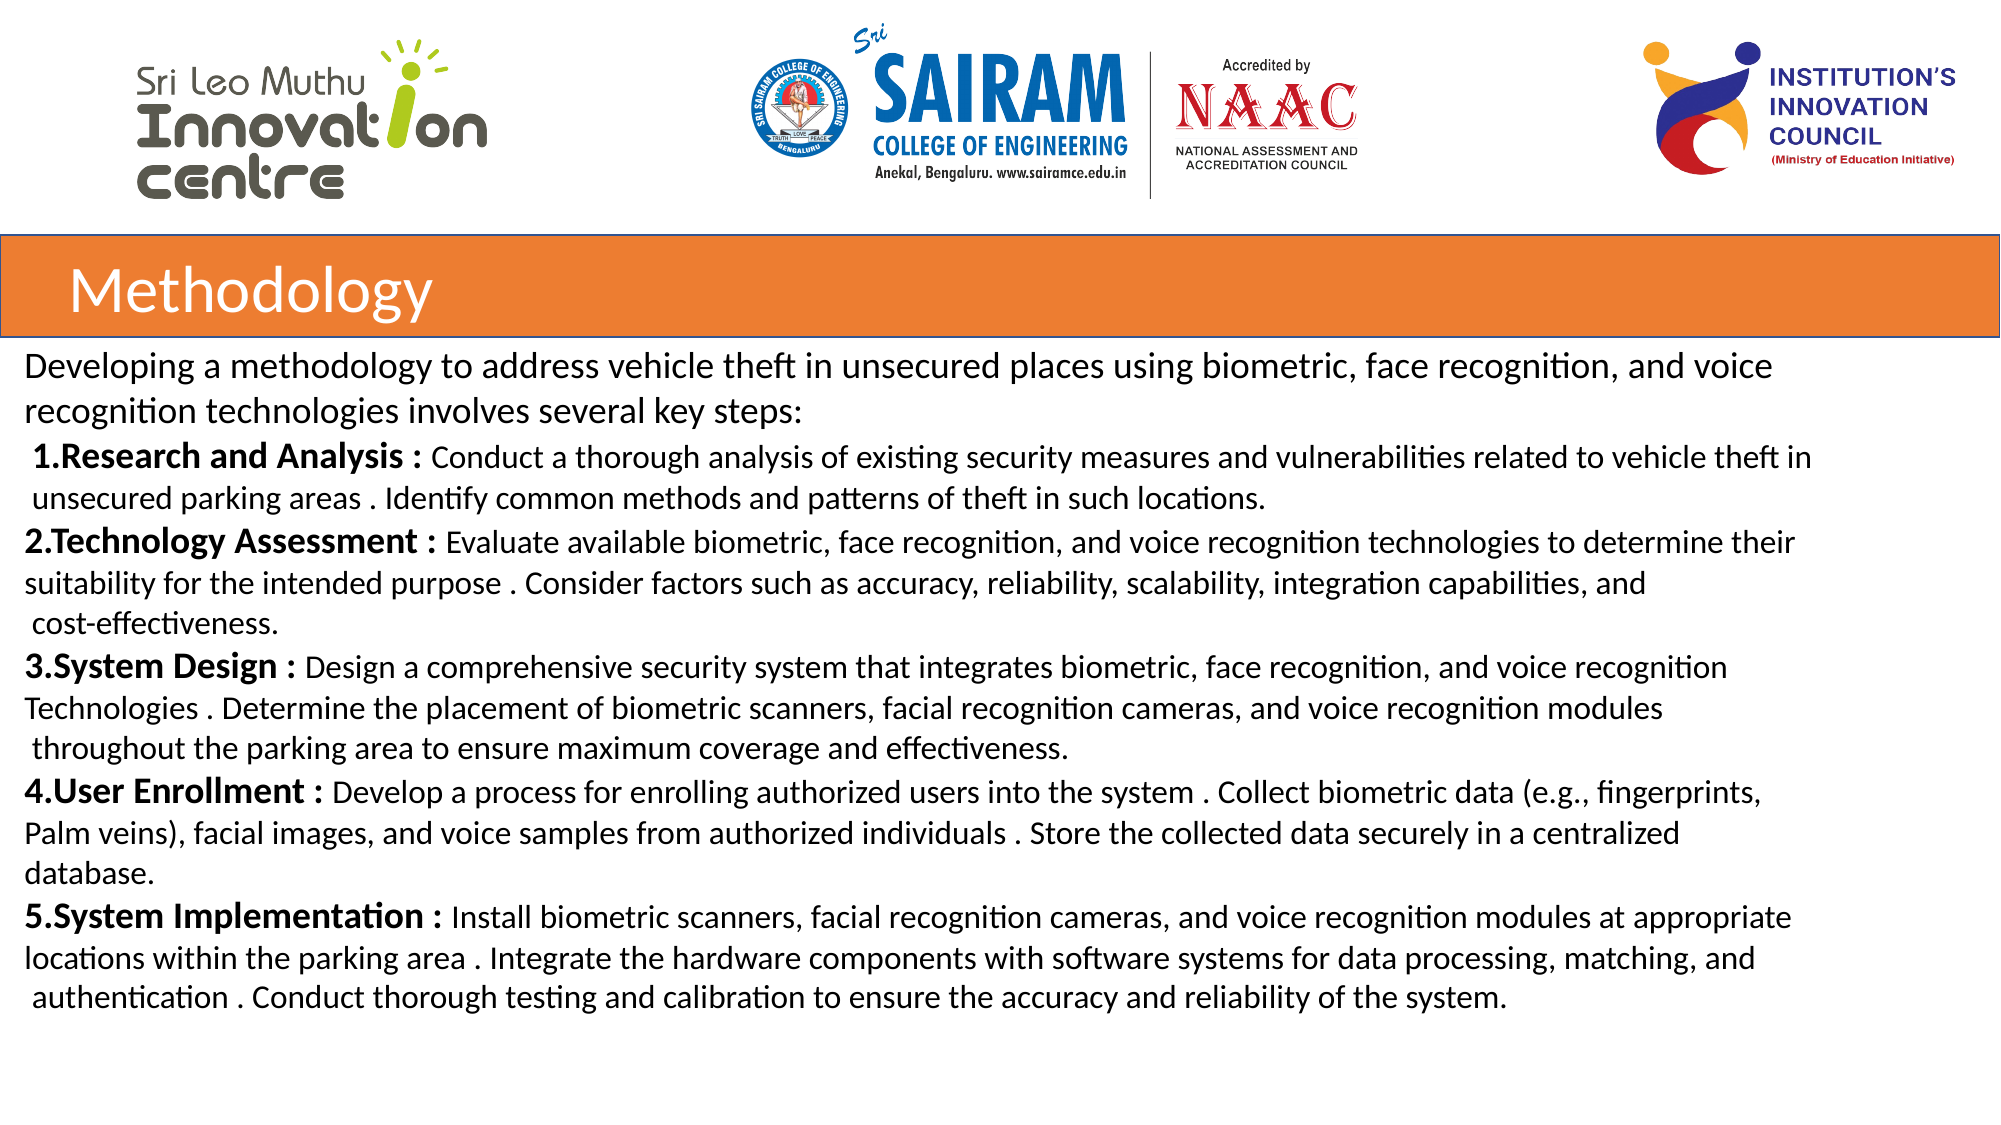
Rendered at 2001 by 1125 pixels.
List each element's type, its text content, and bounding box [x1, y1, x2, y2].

text_box Methodology [54, 238, 1055, 333]
text_box [0, 234, 2000, 338]
text_box Developing a methodology to address vehicle theft in unsecured places using biometric, face recognition, and voice recognition technologies involves several key steps: 1.Research and Analysis : Conduct a thorough analysis of existing security measures and vulnerabilities related to vehicle theft in unsecured parking areas . Identify common methods and patterns of theft in such locations. 2.Technology Assessment : Evaluate available biometric, face recognition, and voice recognition technologies to determine their suitability for the intended purpose . Consider factors such as accuracy, reliability, scalability, integration capabilities, and cost-effectiveness. 3.System Design : Design a comprehensive security system that integrates biometric, face recognition, and voice recognition Technologies . Determine the placement of biometric scanners, facial recognition cameras, and voice recognition modules throughout the parking area to ensure maximum coverage and effectiveness. 4.User Enrollment : Develop a process for enrolling authorized users into the system . Collect biometric data (e.g., fingerprints, Palm veins), facial images, and voice samples from authorized individuals . Store the collected data securely in a centralized database. 5.System Implementation : Install biometric scanners, facial recognition cameras, and voice recognition modules at appropriate locations within the parking area . Integrate the hardware components with software systems for data processing, matching, and authentication . Conduct thorough testing and calibration to ensure the accuracy and reliability of the system. [9, 333, 1972, 1023]
picture [750, 23, 1358, 199]
picture [1641, 39, 1960, 177]
picture [137, 39, 487, 199]
